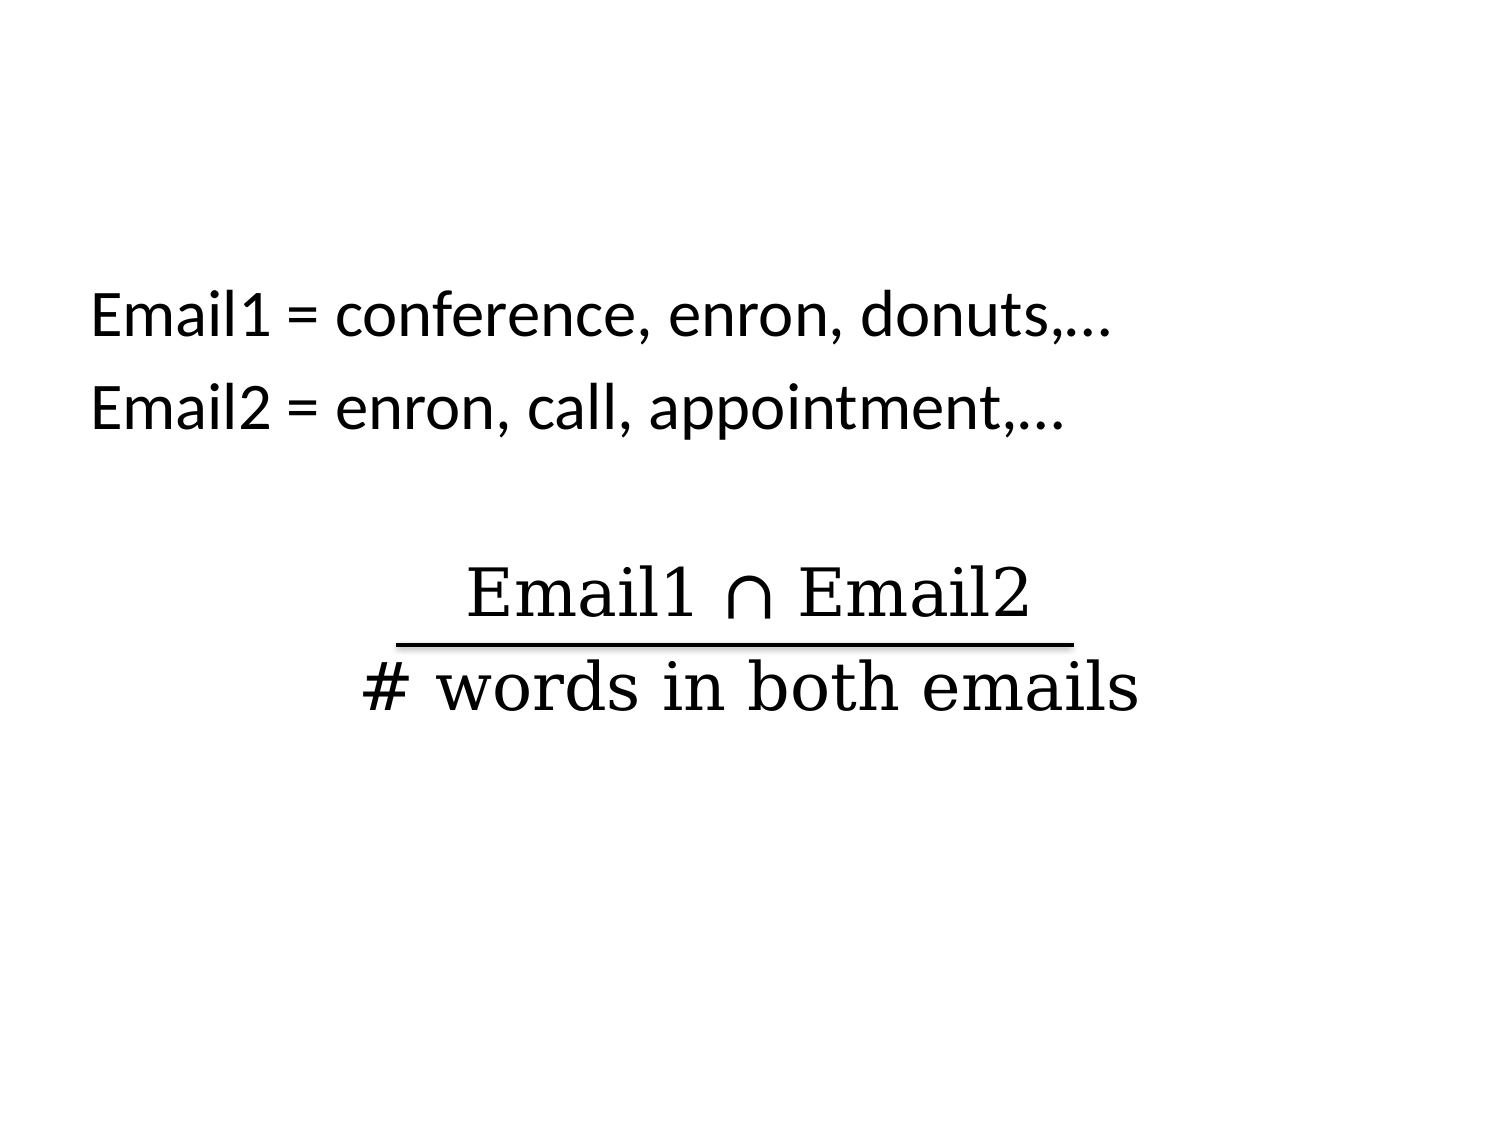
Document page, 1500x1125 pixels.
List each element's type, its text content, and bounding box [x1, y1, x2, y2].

list Email1 = conference, enron, donuts,… Email2 = enron, call, appointment,… Email1 ∩ Email2 # words in both emails [75, 262, 1425, 1005]
